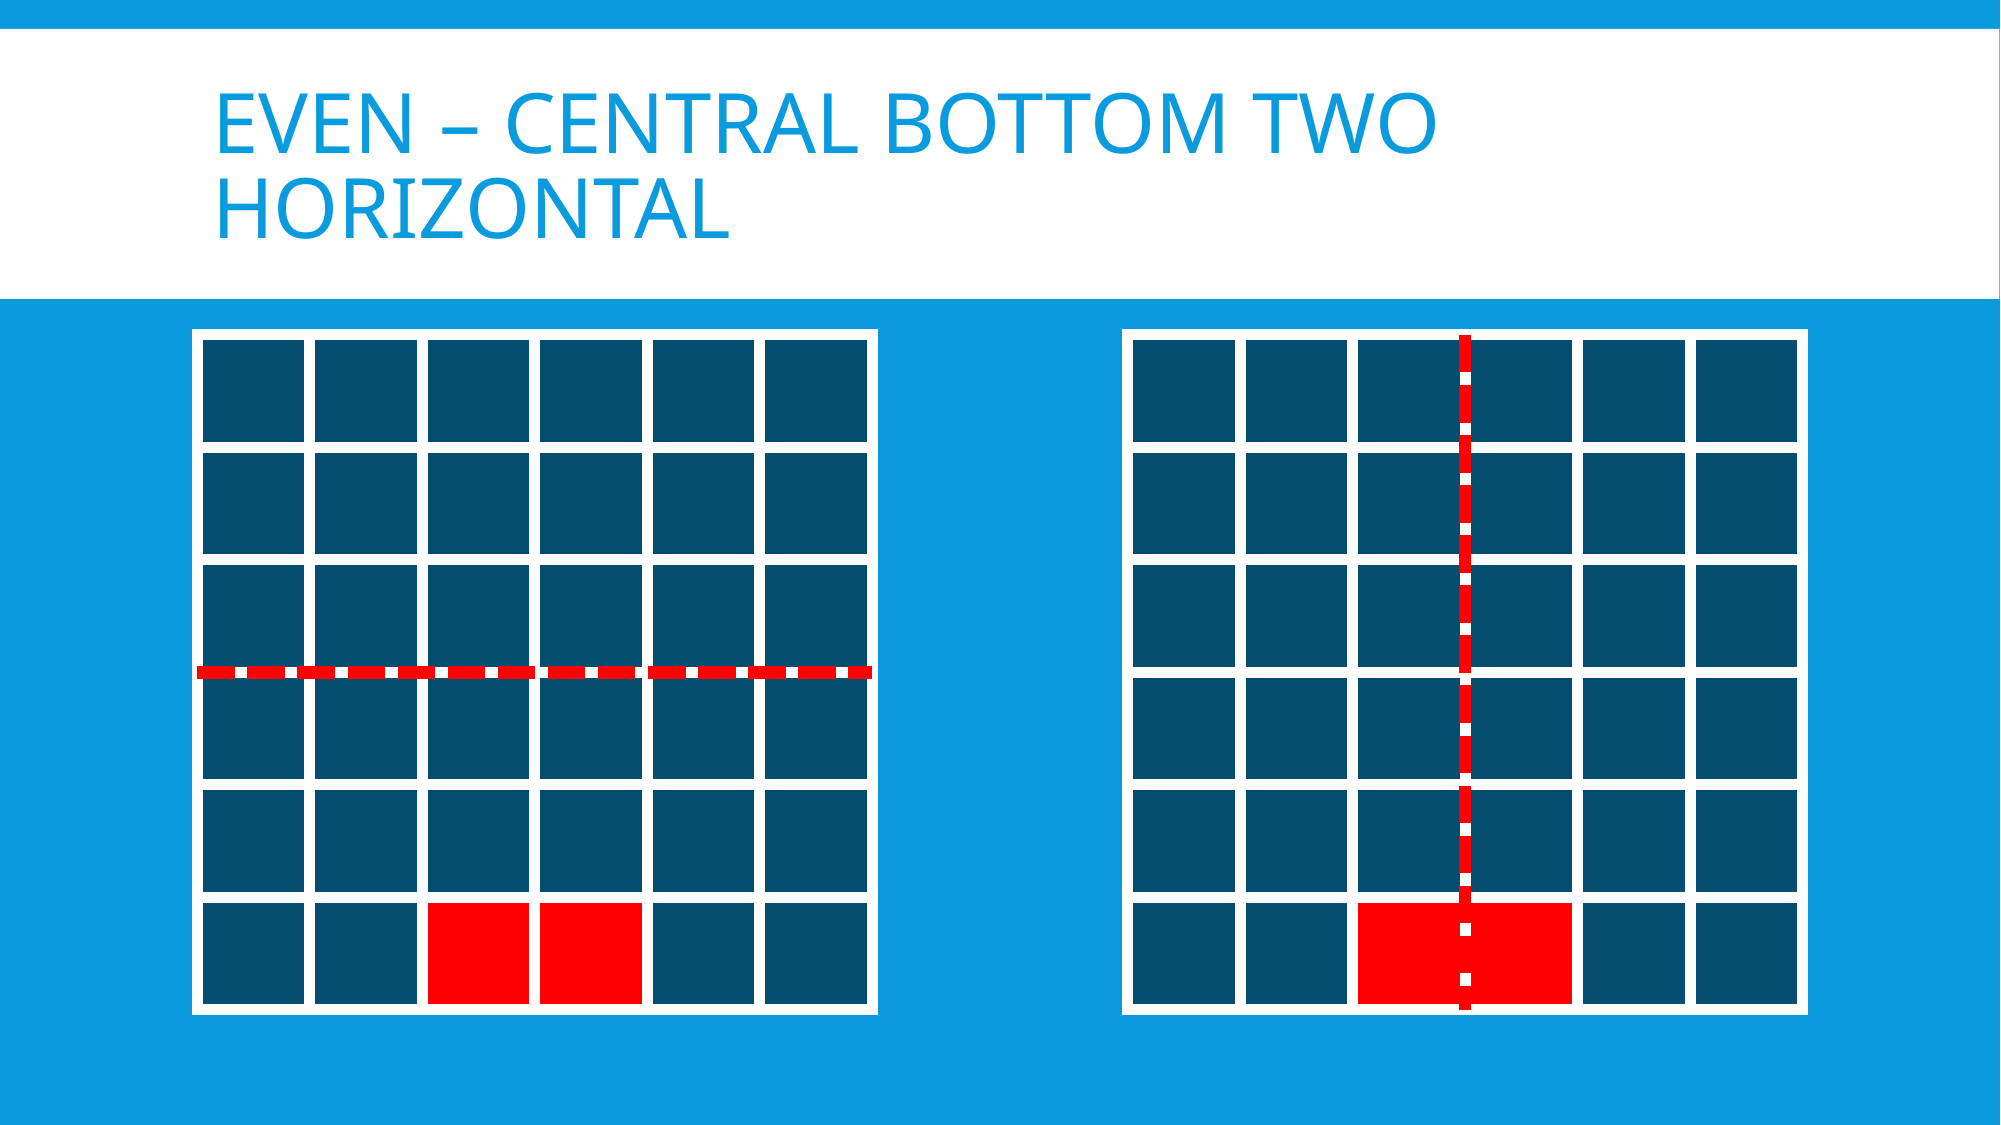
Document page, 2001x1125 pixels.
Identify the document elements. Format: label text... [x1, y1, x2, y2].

table_cell [540, 565, 642, 667]
table_cell [540, 903, 642, 1004]
table_cell [1583, 903, 1685, 1004]
table_cell [540, 682, 642, 779]
table_cell [1583, 453, 1685, 554]
table_cell [765, 790, 867, 892]
table_cell [428, 565, 529, 667]
table_cell [1472, 565, 1572, 667]
table_cell [1696, 790, 1797, 892]
table_cell [203, 682, 304, 779]
table_cell [765, 453, 867, 554]
table_cell [1358, 565, 1458, 667]
table_header [1696, 340, 1797, 442]
table_cell [1472, 790, 1572, 892]
table_cell [1246, 678, 1347, 779]
table_cell [1472, 903, 1572, 1004]
table_cell [1583, 790, 1685, 892]
table_cell [1133, 678, 1235, 779]
table_cell [428, 903, 529, 1004]
table_cell [653, 565, 754, 667]
table_cell [428, 682, 529, 779]
table_cell [1358, 903, 1458, 1004]
table_header [315, 340, 417, 442]
table_cell [1472, 453, 1572, 554]
table_cell [1696, 565, 1797, 667]
table_cell [315, 790, 417, 892]
table_cell [315, 682, 417, 779]
table_cell [1583, 565, 1685, 667]
table_header [428, 340, 529, 442]
table_cell [315, 903, 417, 1004]
table_cell [653, 790, 754, 892]
table_cell [1133, 790, 1235, 892]
table_cell [653, 903, 754, 1004]
table_cell [1583, 678, 1685, 779]
table_cell [1246, 453, 1347, 554]
table_cell [1358, 790, 1458, 892]
table_cell [203, 903, 304, 1004]
table_cell [1358, 678, 1458, 779]
table_header [1358, 340, 1459, 442]
table_cell [1472, 678, 1572, 779]
table_header [653, 340, 754, 442]
table_header [203, 340, 304, 442]
table_cell [203, 565, 304, 667]
table_cell [315, 565, 417, 667]
table_header [1246, 340, 1347, 442]
table_cell [765, 681, 867, 779]
title Even – Central Bottom Two Horizontal [197, 46, 1803, 295]
table_cell [1358, 453, 1458, 554]
table_cell [203, 453, 304, 554]
table_cell [315, 453, 417, 554]
table_cell [1246, 565, 1347, 667]
table_cell [428, 453, 529, 554]
table_header [765, 340, 867, 442]
table_cell [1246, 790, 1347, 892]
table_header [1471, 340, 1572, 442]
table_cell [1133, 565, 1235, 667]
table_header [1583, 340, 1685, 442]
table_cell [1696, 453, 1797, 554]
table_cell [1133, 903, 1235, 1004]
table_cell [765, 565, 867, 667]
table_cell [653, 453, 754, 554]
table_cell [1133, 453, 1235, 554]
table_cell [765, 903, 867, 1004]
table_header [1133, 340, 1235, 442]
table_header [540, 340, 642, 442]
table_cell [1246, 903, 1347, 1004]
table_cell [428, 790, 529, 892]
table_cell [1696, 903, 1797, 1004]
table_cell [203, 790, 304, 892]
table_cell [540, 453, 642, 554]
table_cell [653, 682, 754, 779]
table_cell [1696, 678, 1797, 779]
table_cell [540, 790, 642, 892]
